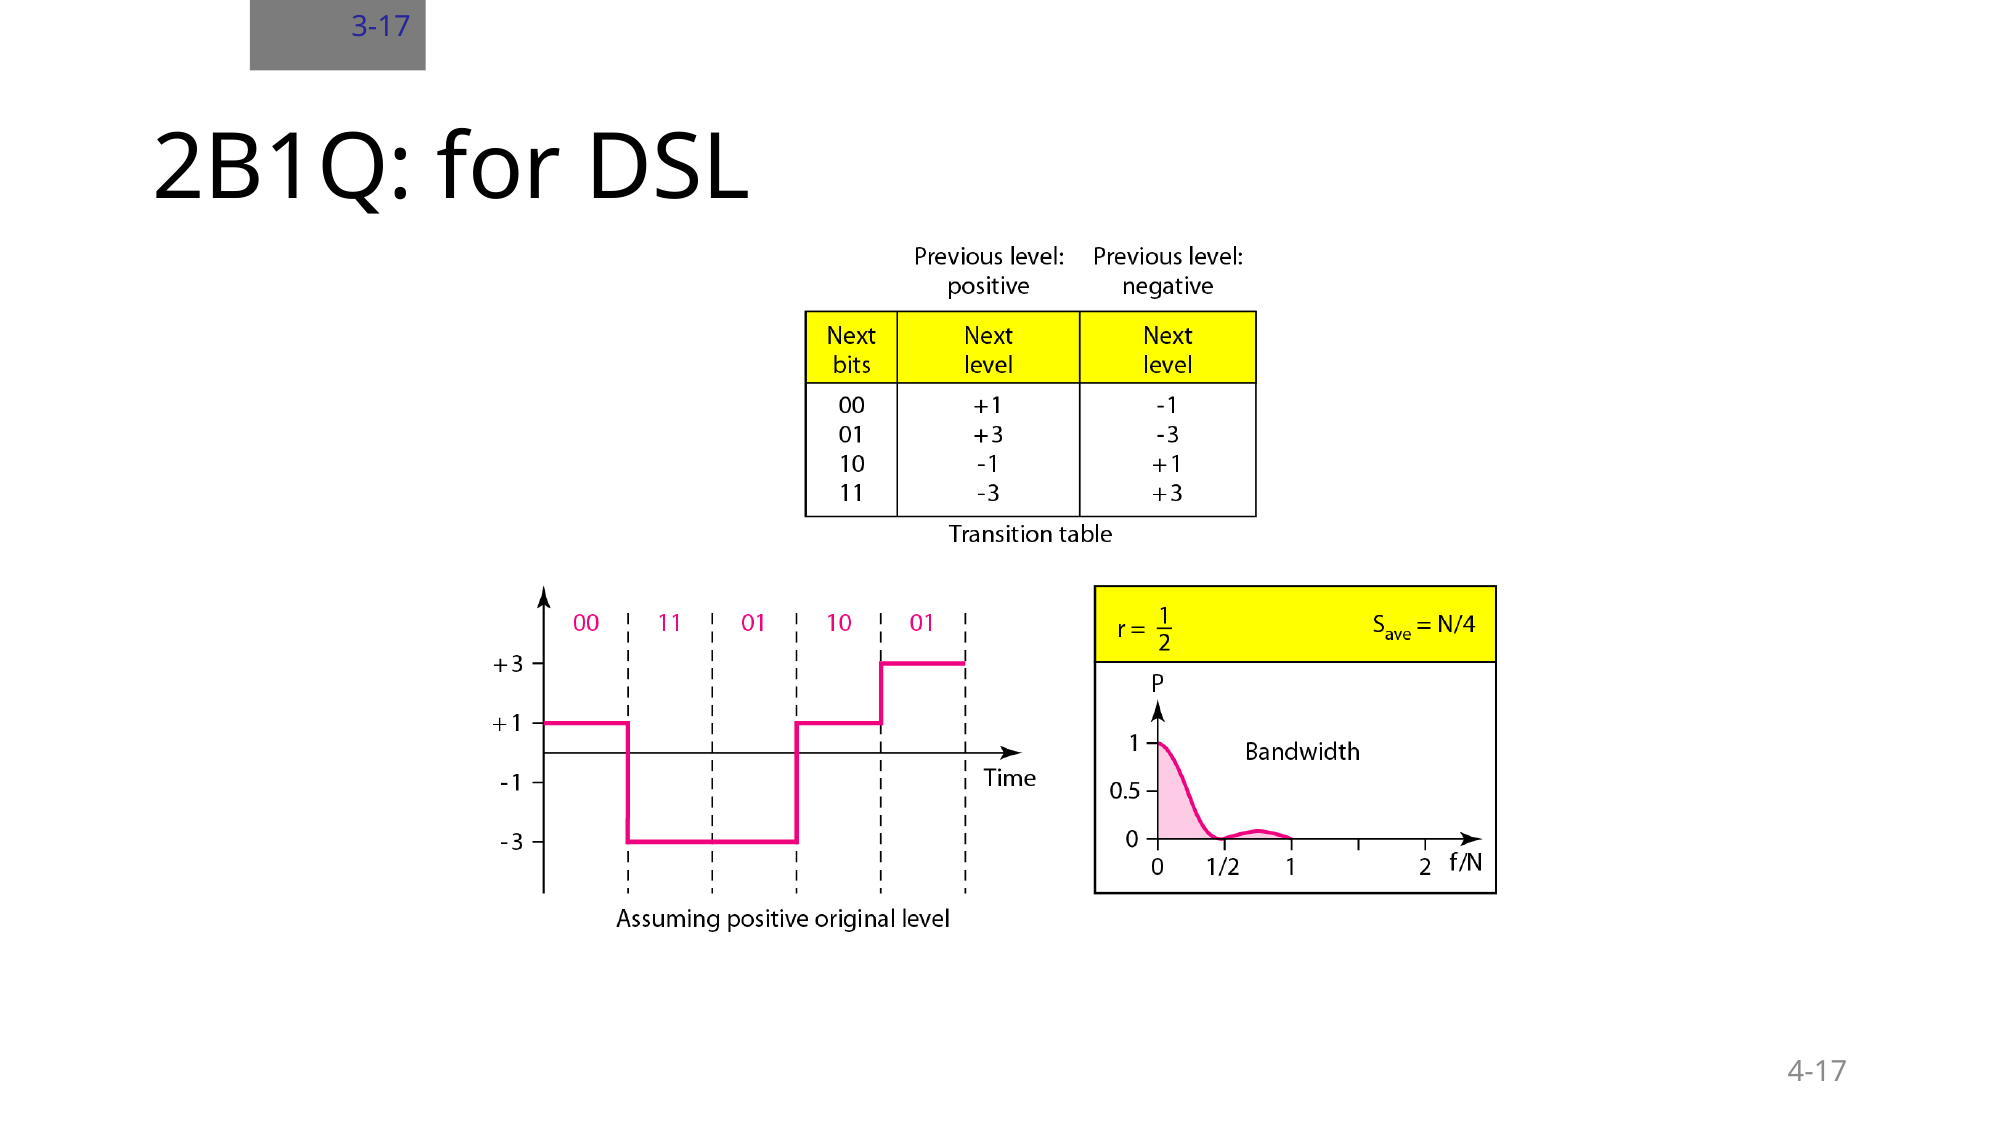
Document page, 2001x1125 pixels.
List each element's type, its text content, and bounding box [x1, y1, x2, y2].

slide_number 4-17 [1412, 1042, 1863, 1103]
title 2B1Q: for DSL [137, 59, 1863, 278]
picture [492, 243, 1497, 933]
text_box 3-17 [249, 0, 426, 71]
